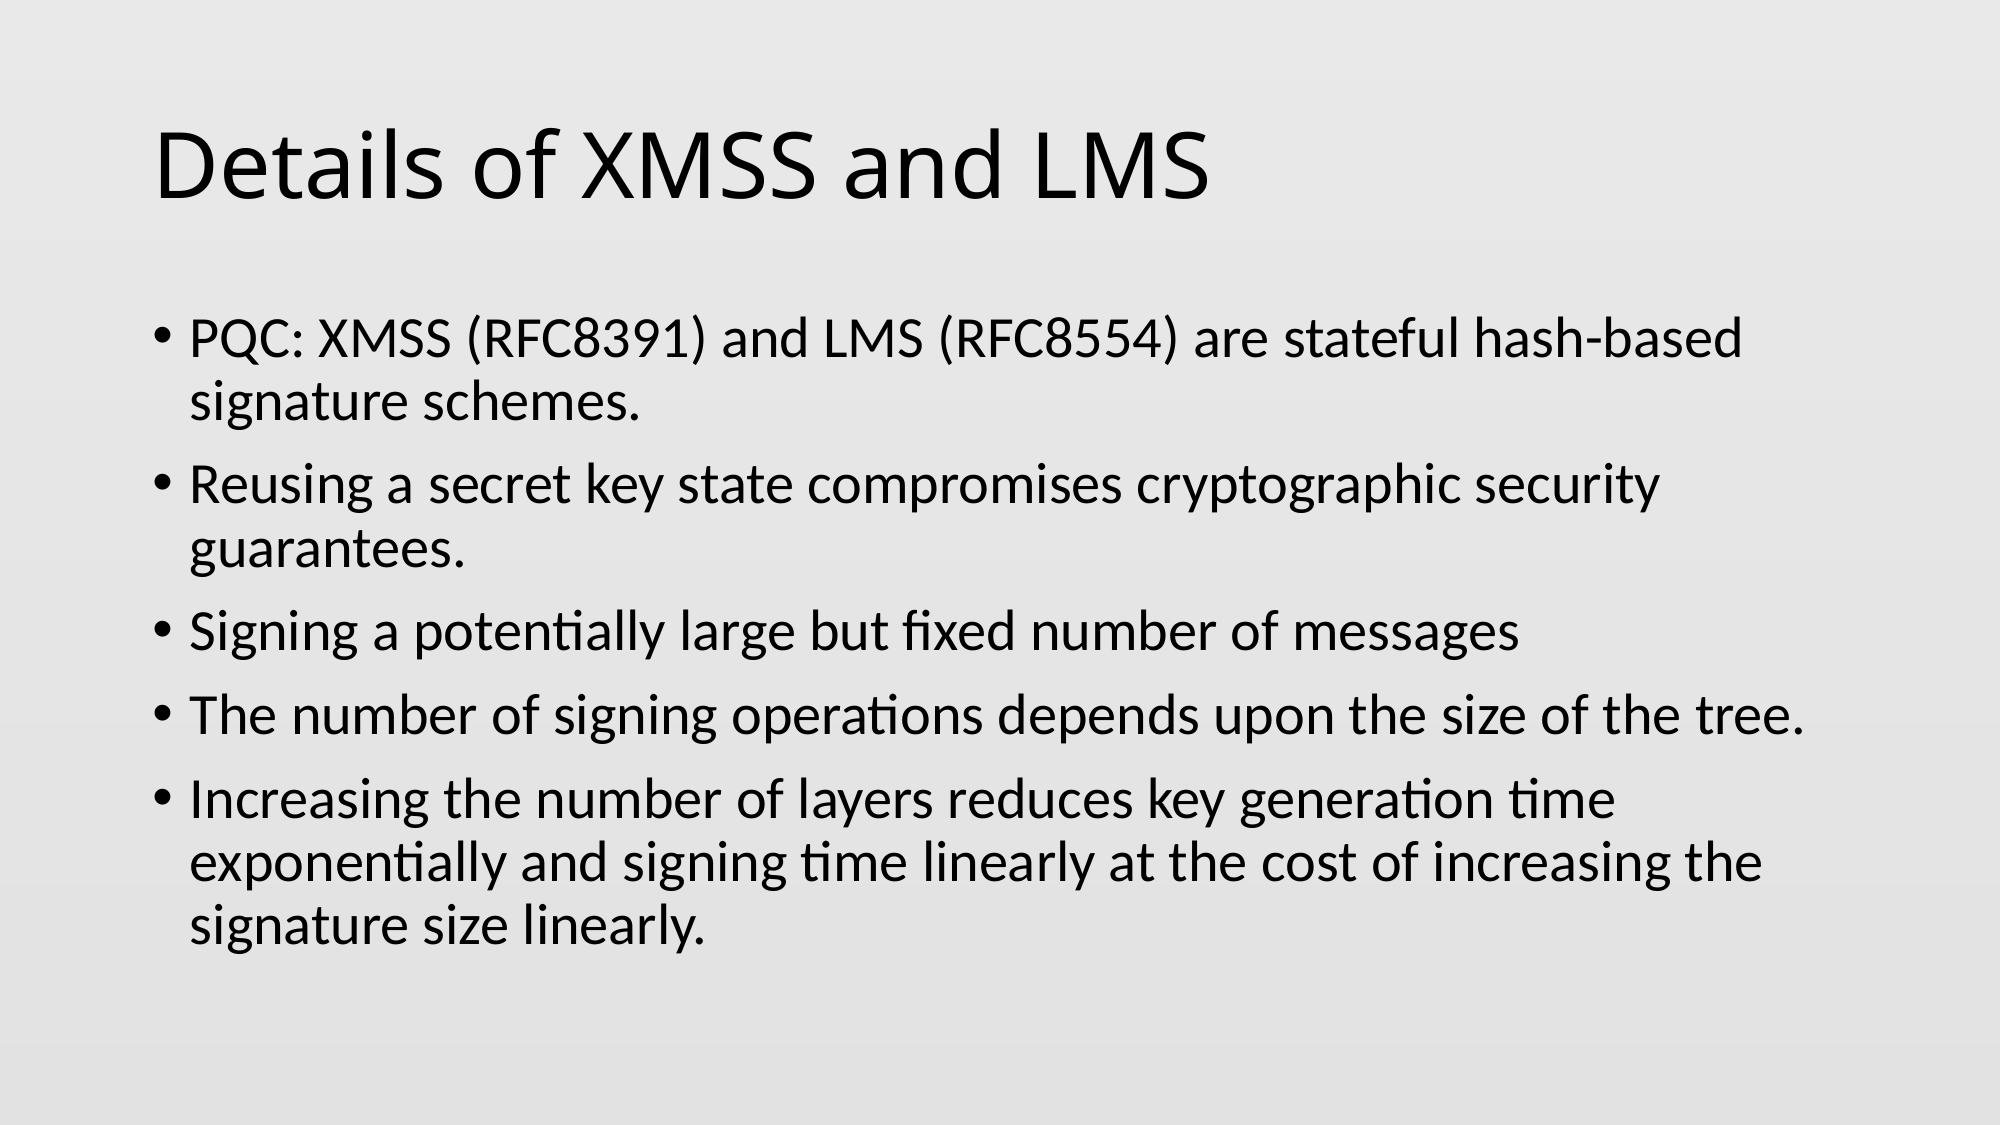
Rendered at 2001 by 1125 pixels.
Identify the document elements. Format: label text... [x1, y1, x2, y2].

list PQC: XMSS (RFC8391) and LMS (RFC8554) are stateful hash-based signature schemes. Reusing a secret key state compromises cryptographic security guarantees. Signing a potentially large but fixed number of messages The number of signing operations depends upon the size of the tree. Increasing the number of layers reduces key generation time exponentially and signing time linearly at the cost of increasing the signature size linearly. [137, 299, 1863, 1014]
title Details of XMSS and LMS [137, 59, 1863, 278]
